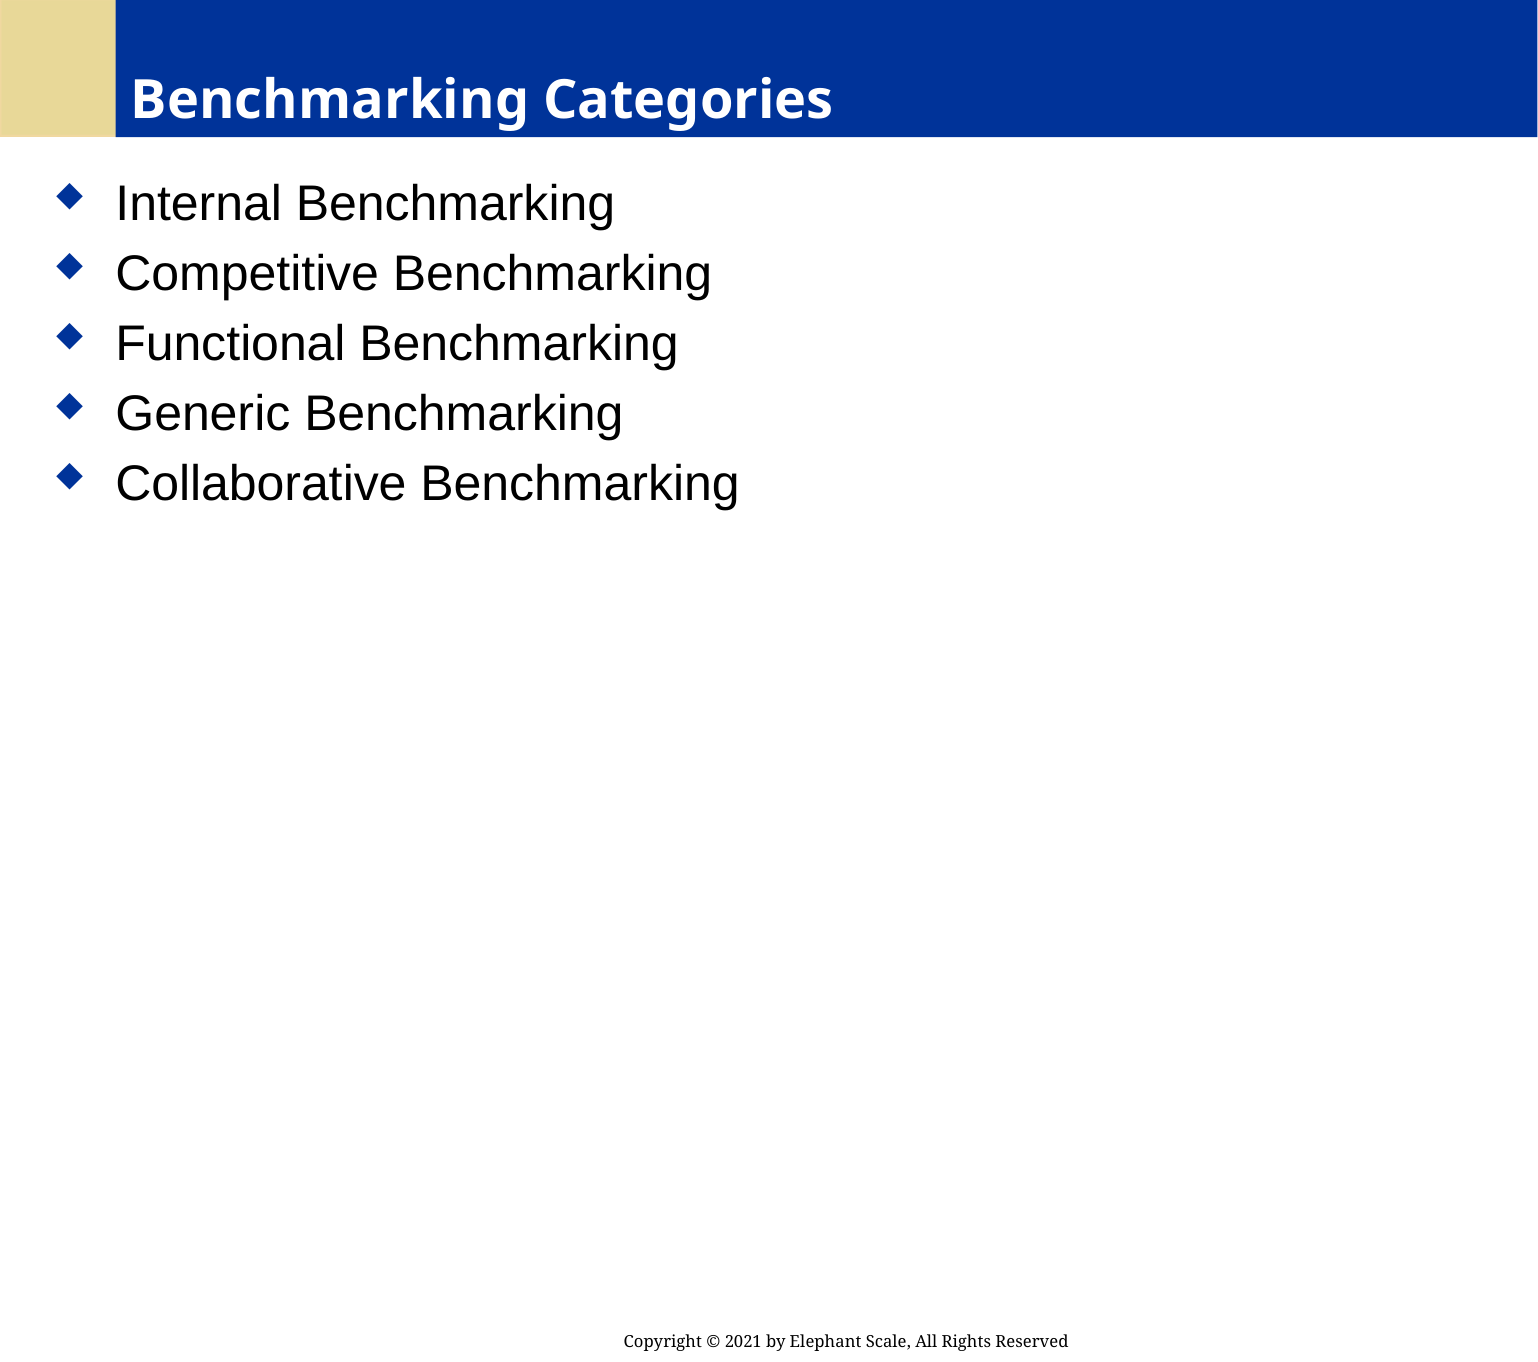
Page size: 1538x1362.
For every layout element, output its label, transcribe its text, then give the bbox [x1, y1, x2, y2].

text_box Copyright © 2021 by Elephant Scale, All Rights Reserved [608, 1322, 1085, 1358]
list Internal Benchmarking Competitive Benchmarking Functional Benchmarking Generic Benchmarking Collaborative Benchmarking [38, 162, 1500, 1284]
title Benchmarking Categories [115, 0, 1538, 138]
picture [0, 0, 115, 137]
